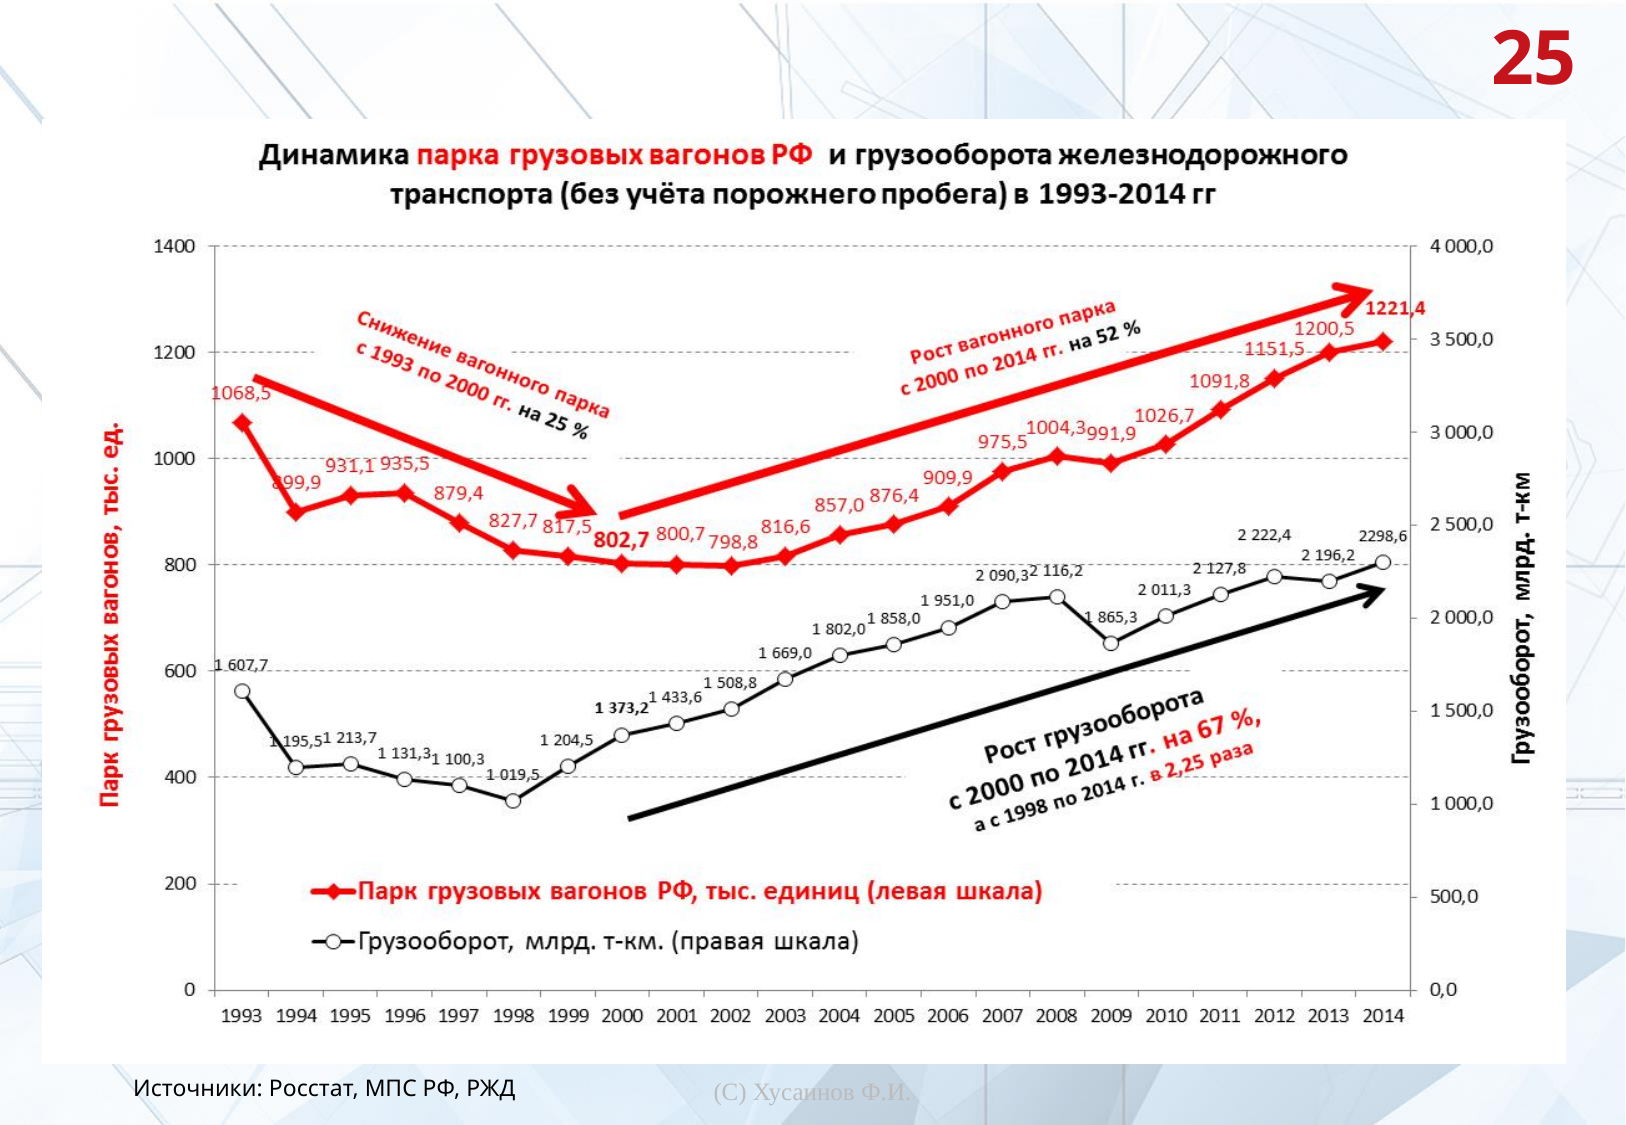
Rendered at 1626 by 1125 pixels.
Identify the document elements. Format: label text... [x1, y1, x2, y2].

picture [0, 0, 1626, 1125]
slide_number 25 [1447, 45, 1578, 120]
footer (С) Хусаинов Ф.И. [555, 1107, 1070, 1113]
